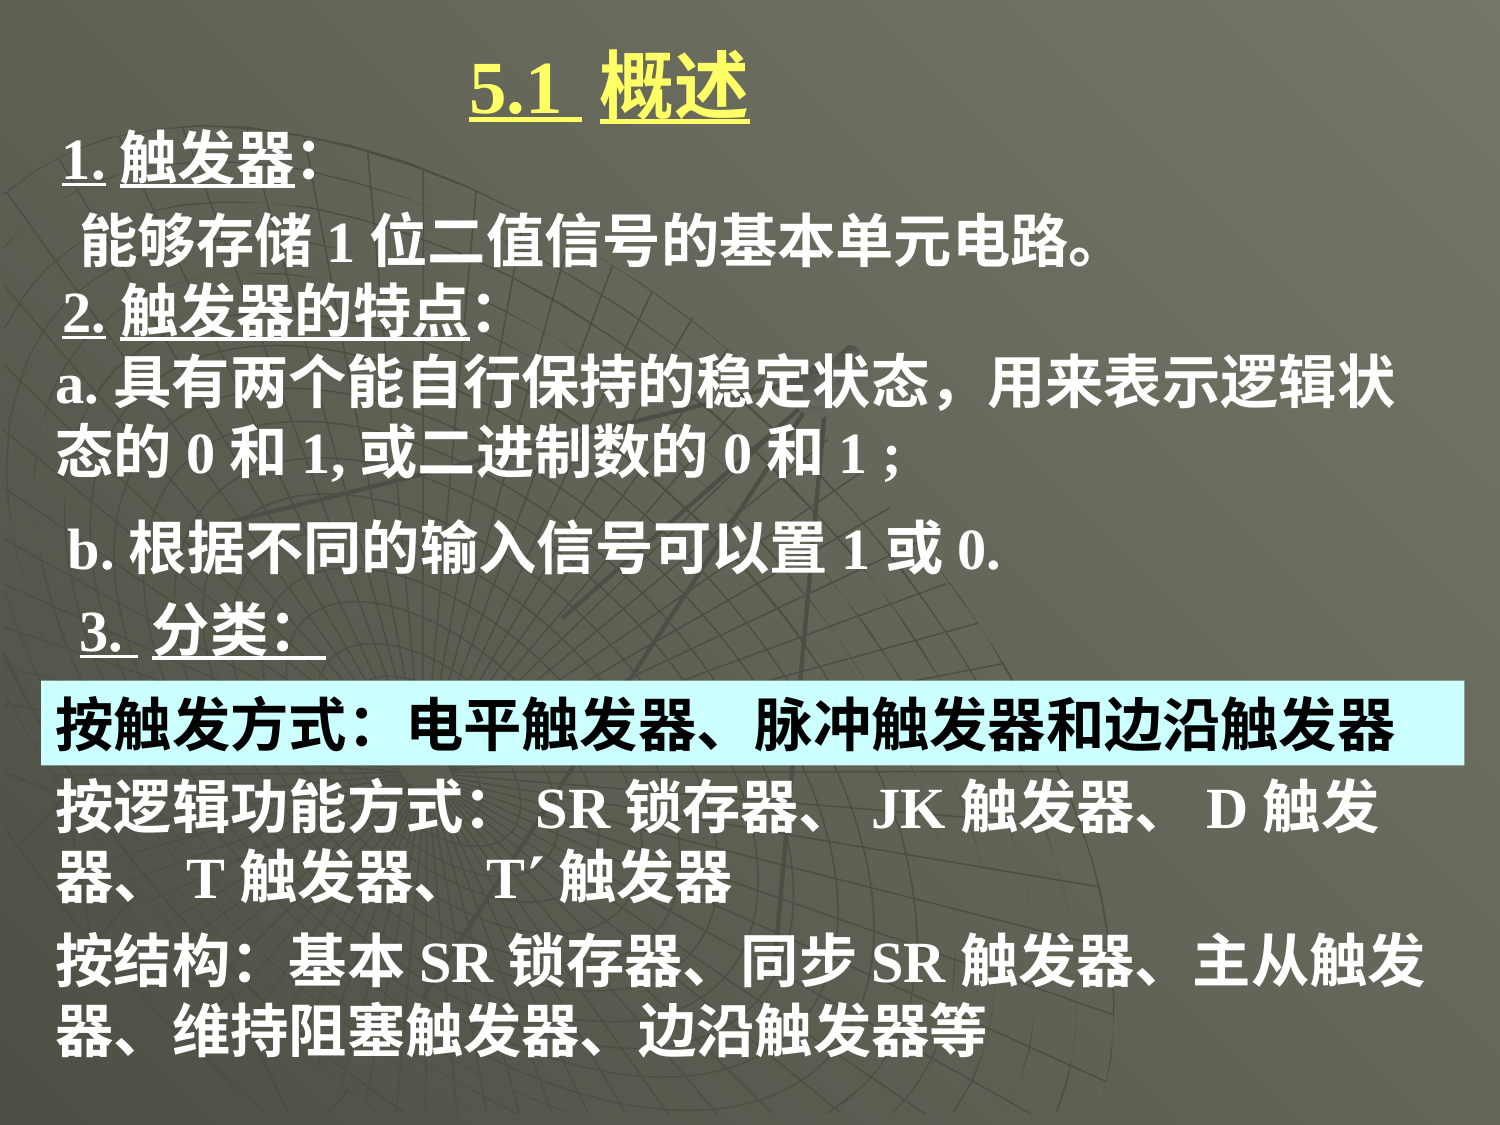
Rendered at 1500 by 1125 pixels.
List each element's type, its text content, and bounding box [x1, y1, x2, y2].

text_box 3. 分类： [64, 586, 465, 671]
text_box a.具有两个能自行保持的稳定状态，用来表示逻辑状态的0和1,或二进制数的0和1 ; [41, 337, 1436, 493]
text_box 按结构：基本SR锁存器、同步SR触发器、主从触发器、维持阻塞触发器、边沿触发器等 [41, 918, 1465, 1072]
text_box b.根据不同的输入信号可以置1或0. [53, 503, 1177, 589]
text_box 5.1 概述 [454, 30, 774, 136]
text_box 1.触发器： [47, 113, 368, 199]
text_box 2.触发器的特点： [47, 267, 543, 337]
text_box 按触发方式：电平触发器、脉冲触发器和边沿触发器 [41, 680, 1465, 763]
text_box 按逻辑功能方式：SR锁存器、JK触发器、D触发器、T触发器、T触发器 [41, 763, 1465, 918]
text_box 能够存储1位二值信号的基本单元电路。 [64, 196, 1295, 282]
